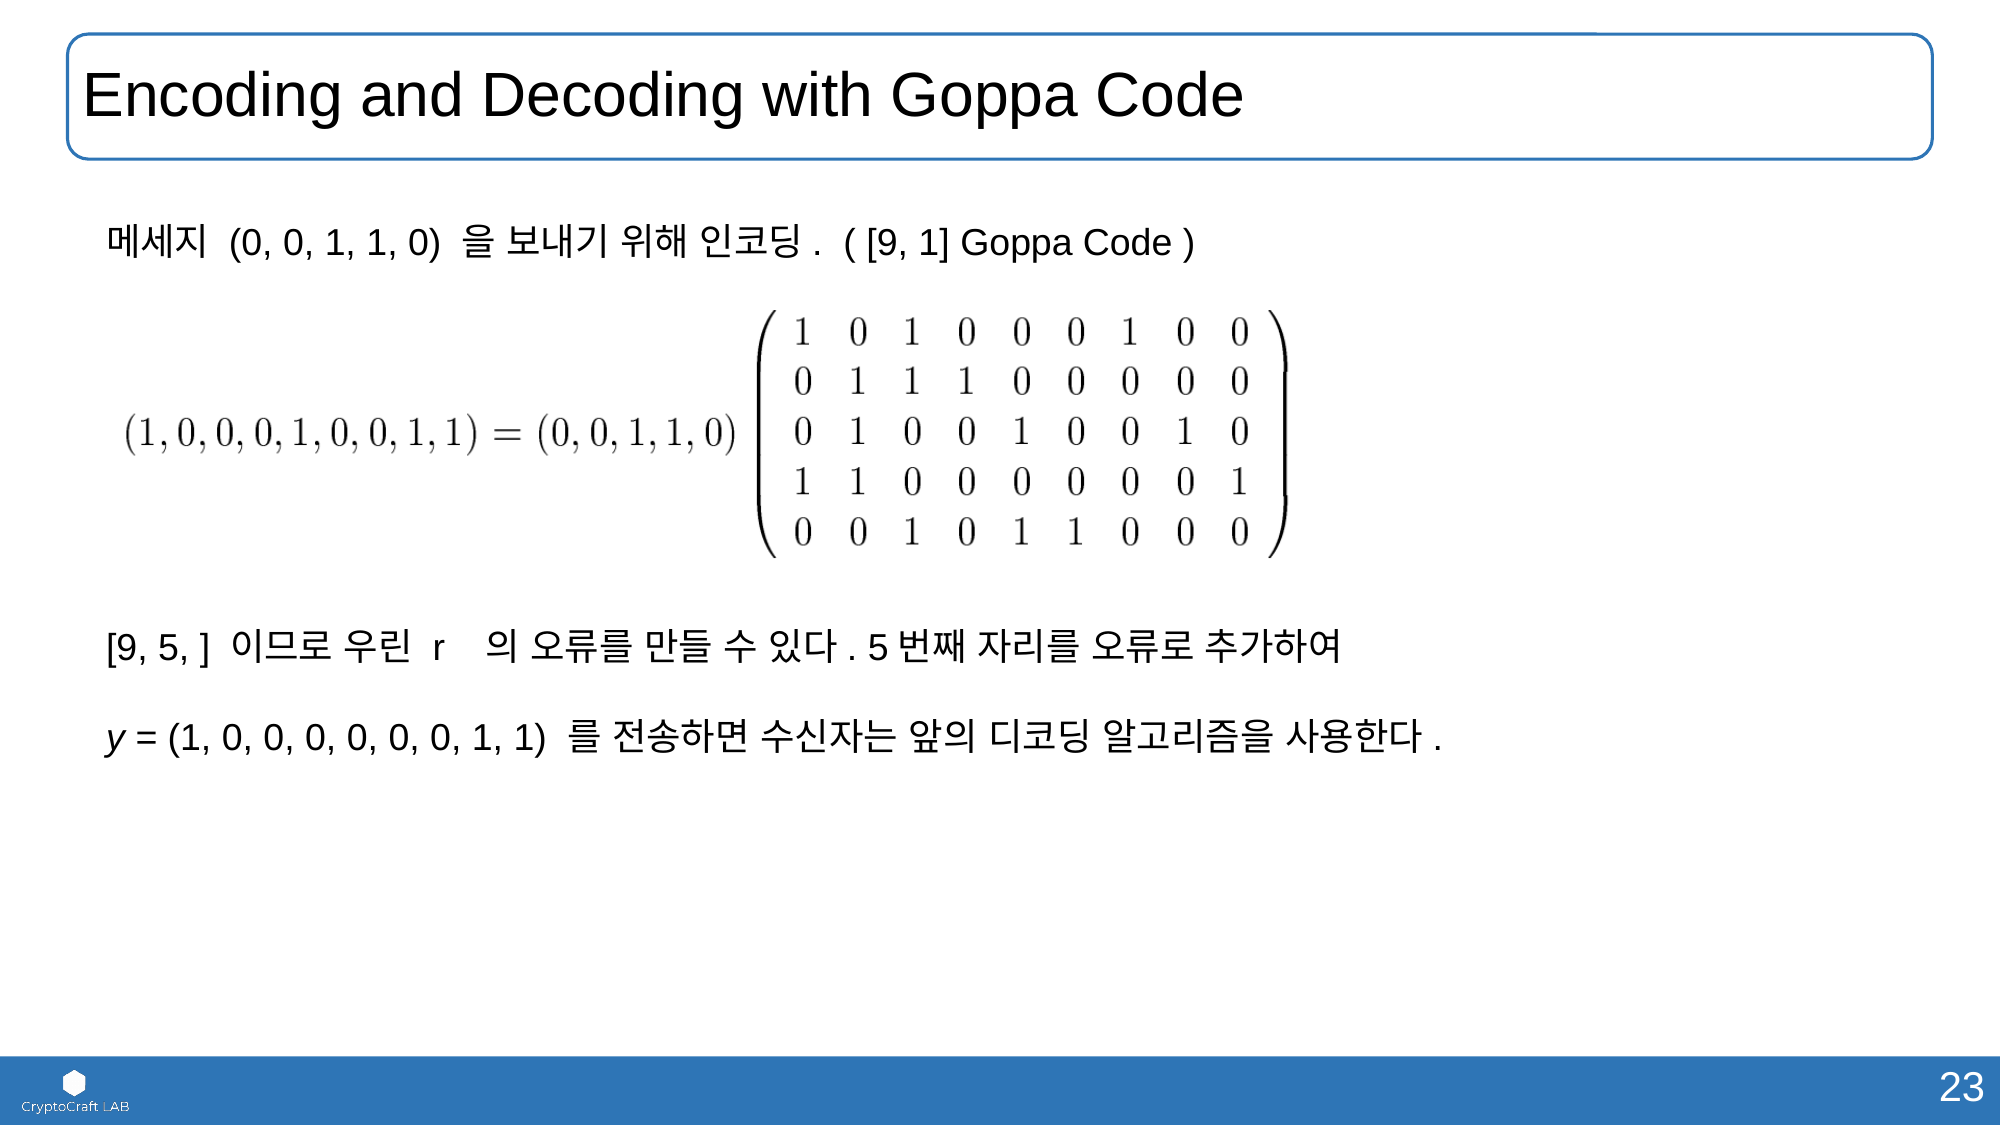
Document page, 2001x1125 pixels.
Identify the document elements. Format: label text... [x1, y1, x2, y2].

picture [91, 286, 1304, 579]
title Encoding and Decoding with Goppa Code [67, 34, 1933, 160]
picture [13, 1061, 138, 1123]
